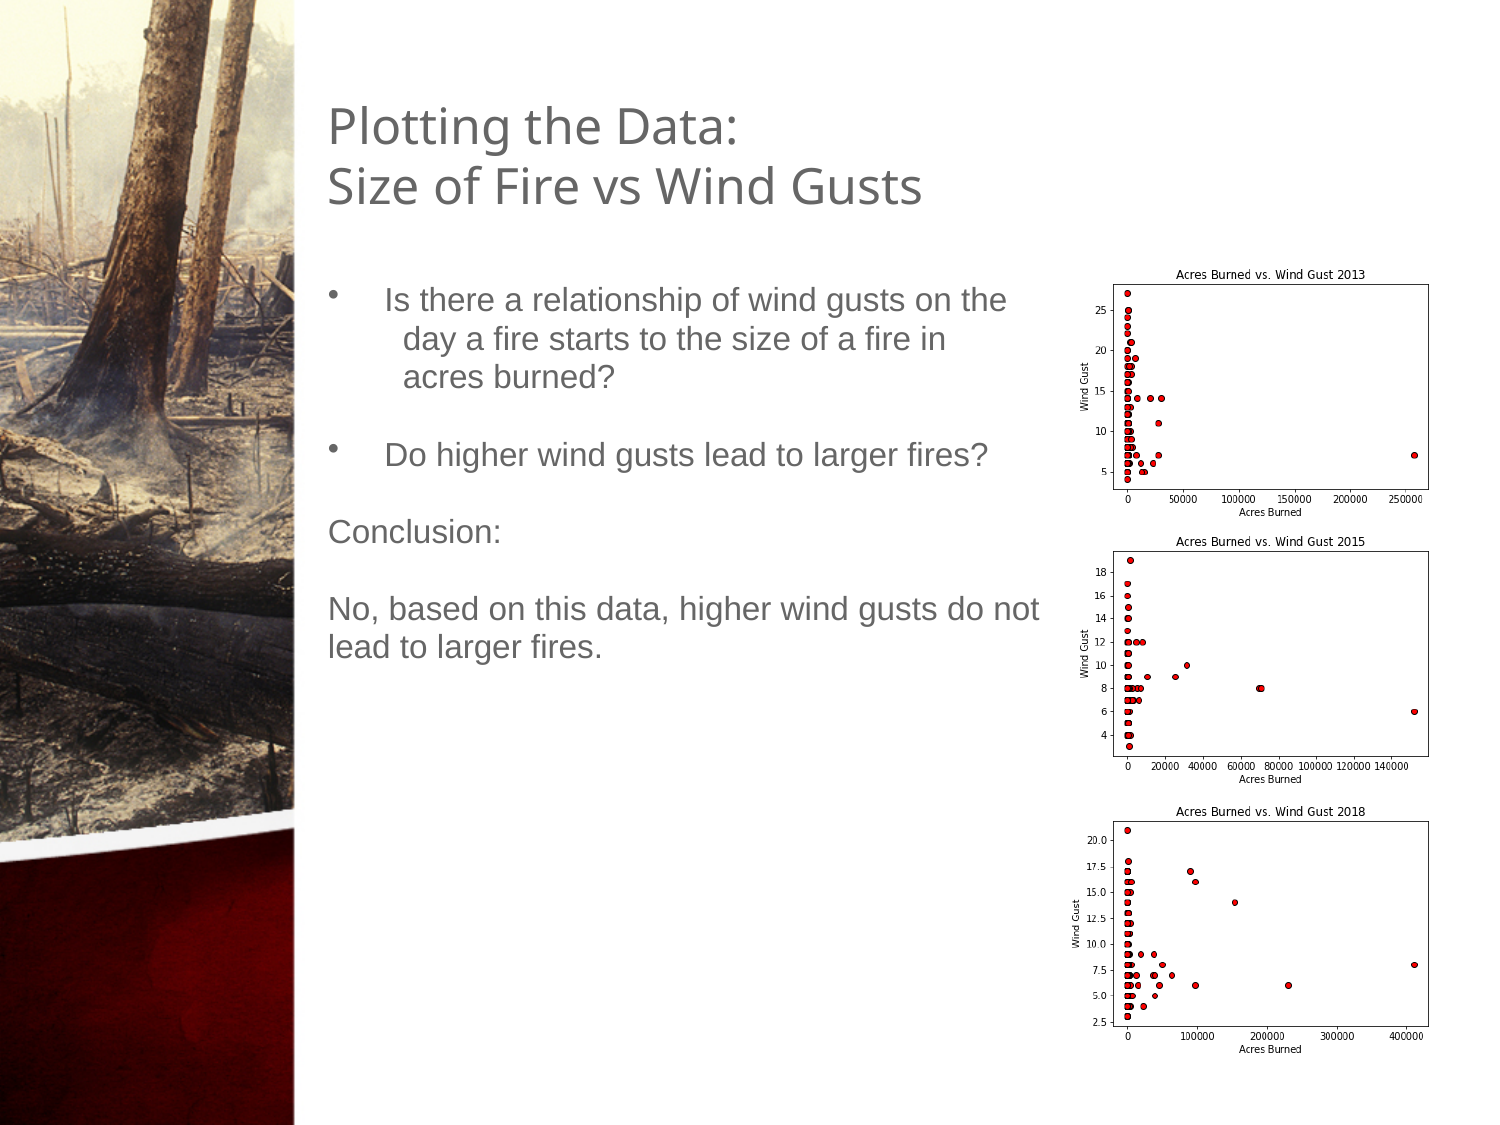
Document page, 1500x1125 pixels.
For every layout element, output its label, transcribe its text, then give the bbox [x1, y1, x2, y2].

title Plotting the Data: Size of Fire vs Wind Gusts [312, 66, 1424, 244]
picture [0, 0, 1500, 1125]
list Is there a relationship of wind gusts on the day a fire starts to the size of a fire in acres burned? Do higher wind gusts lead to larger fires? Conclusion: No, based on this data, higher wind gusts do not lead to larger fires. [312, 278, 1425, 1094]
